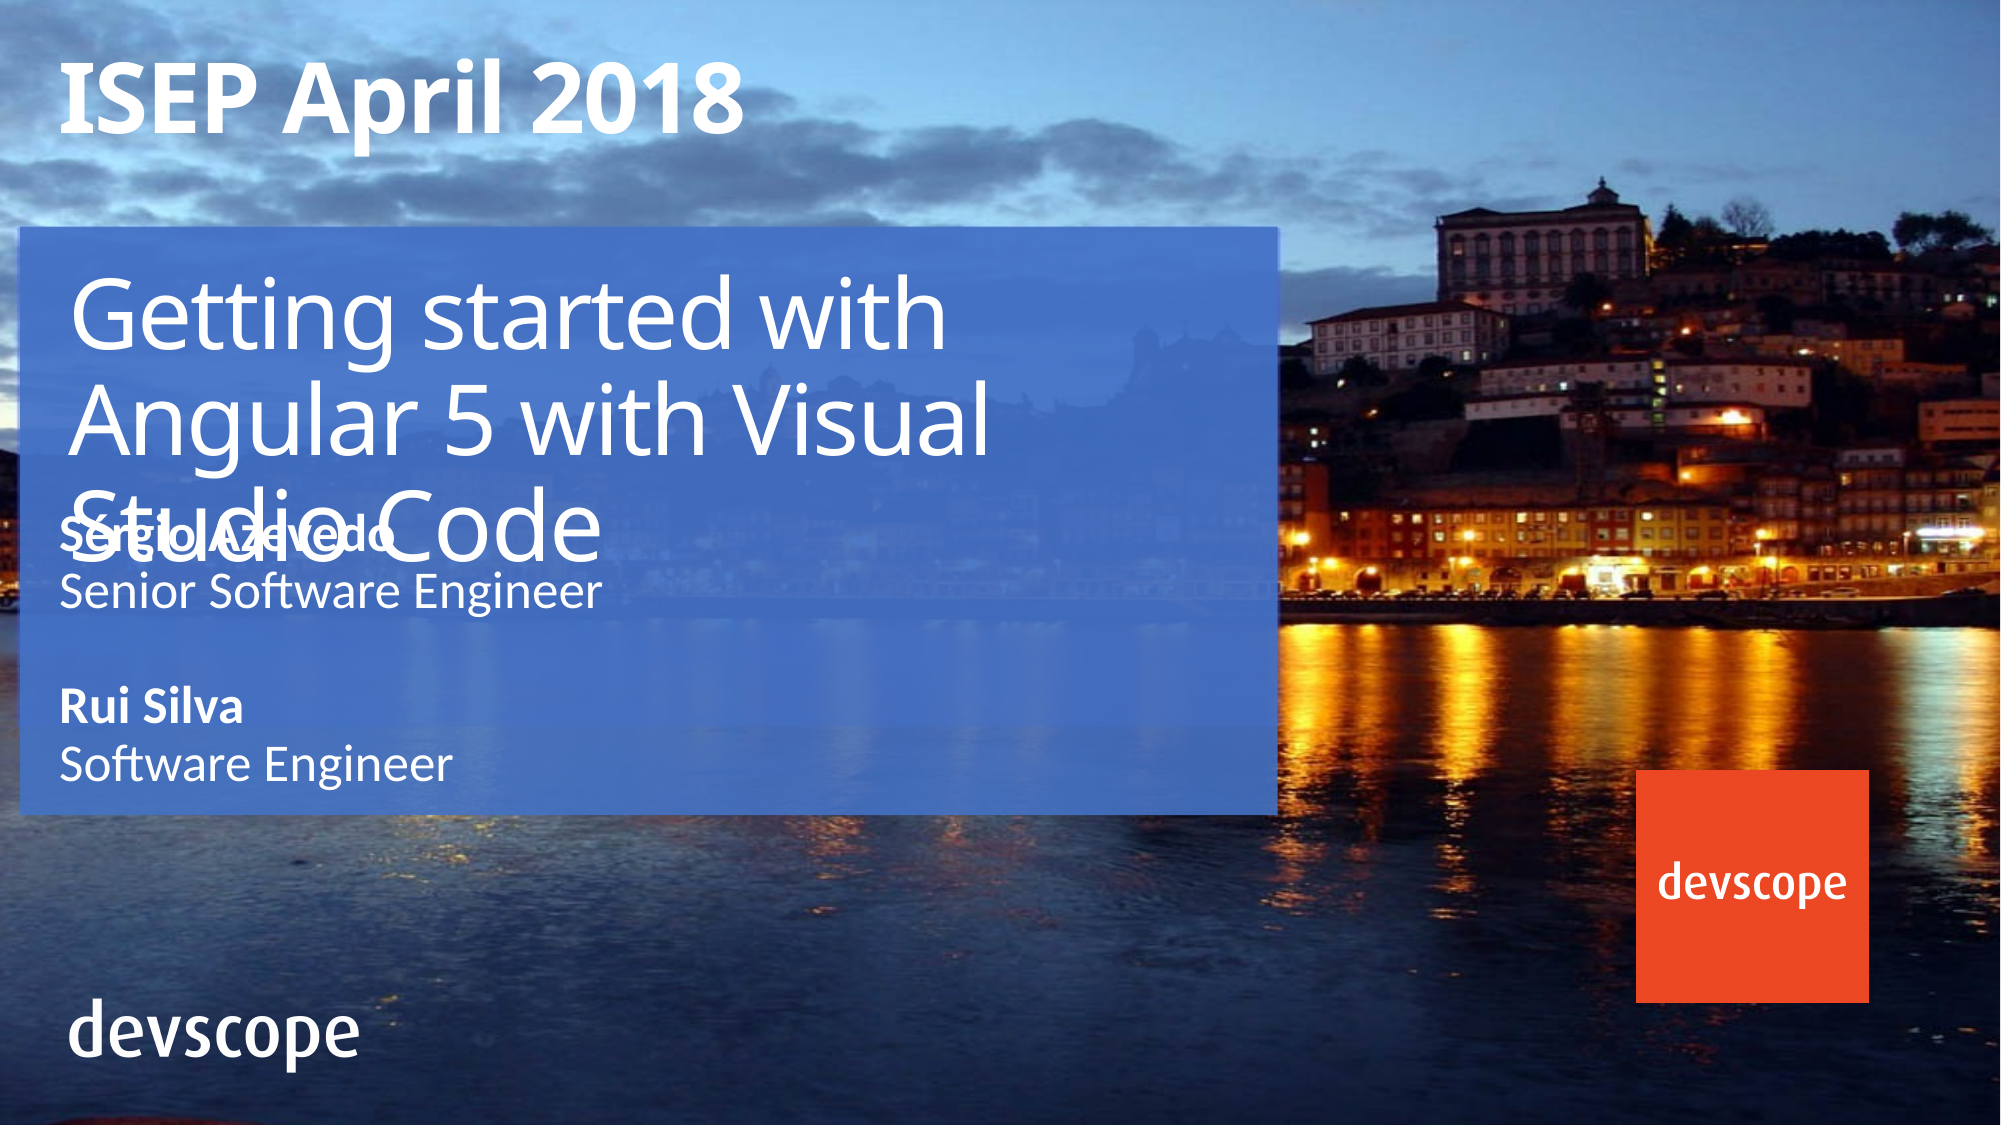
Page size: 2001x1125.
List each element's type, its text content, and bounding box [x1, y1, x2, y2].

picture [0, 0, 2001, 1125]
list Sérgio Azevedo Senior Software Engineer Rui Silva Software Engineer [44, 487, 1371, 795]
text_box ISEP April 2018 [44, 41, 1927, 134]
title Getting started with Angular 5 with Visual Studio Code [44, 249, 1258, 487]
